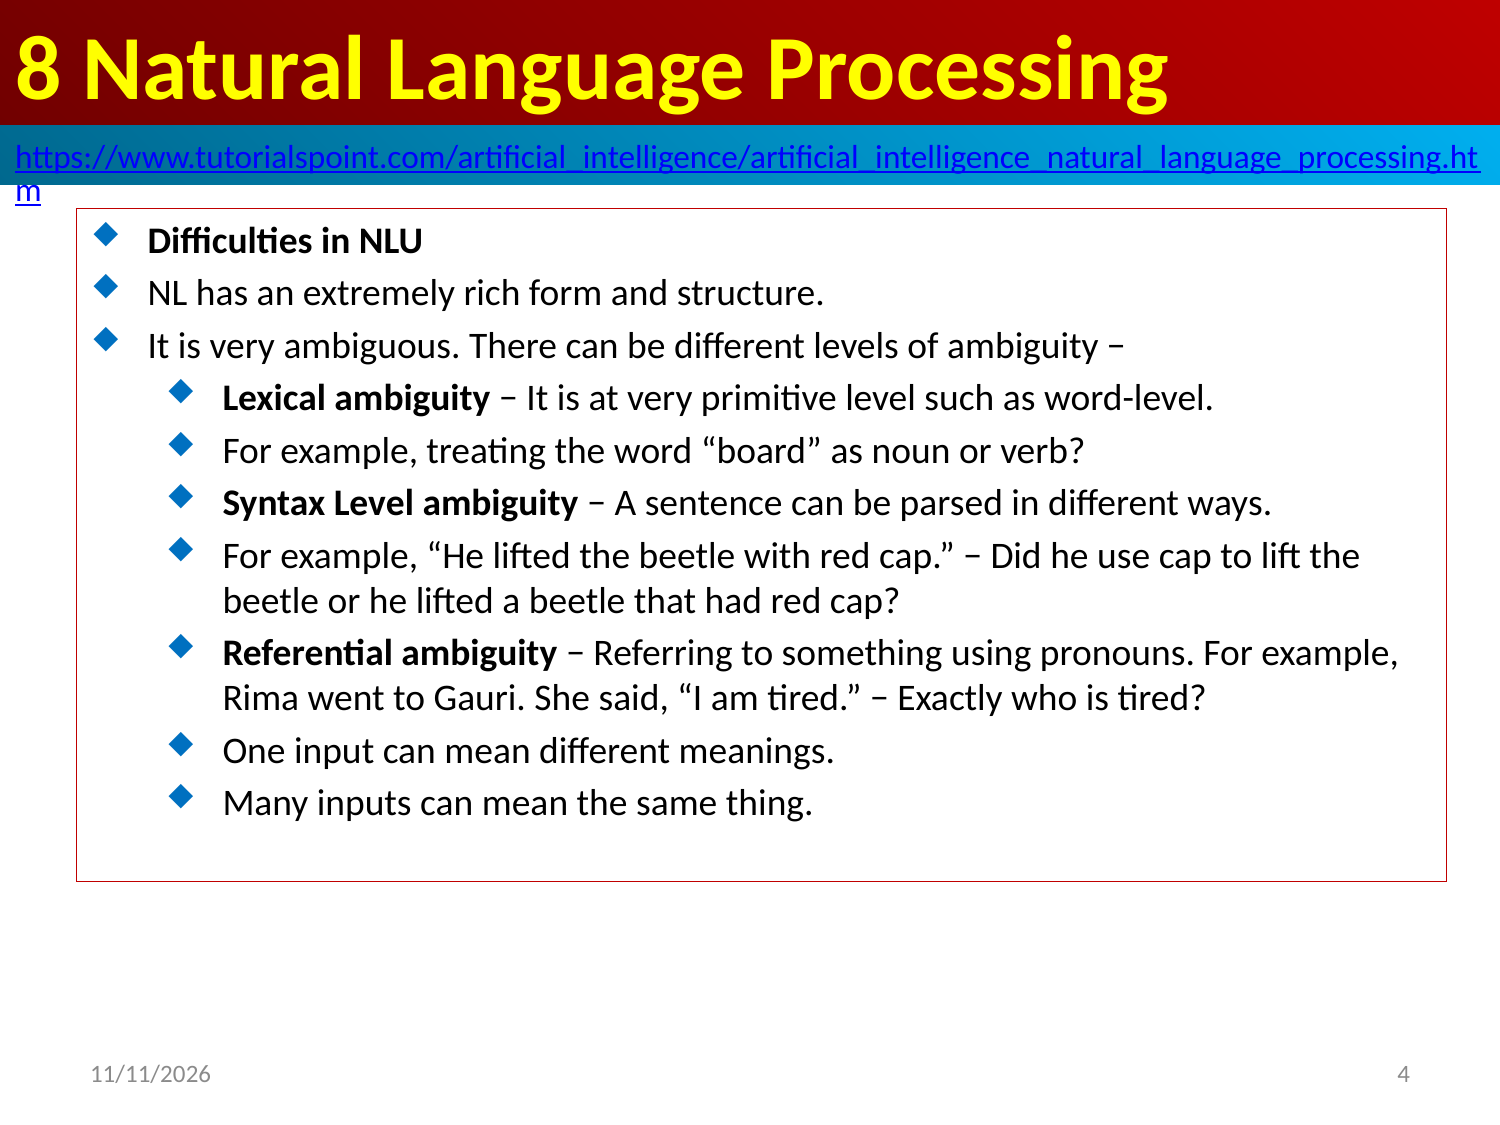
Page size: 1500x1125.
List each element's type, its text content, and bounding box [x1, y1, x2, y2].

slide_number 4 [1074, 1042, 1425, 1103]
text_box https://www.tutorialspoint.com/artificial_intelligence/artificial_intelligence_natural_language_processing.htm [0, 125, 1500, 185]
subtitle Difficulties in NLU NL has an extremely rich form and structure. It is very ambiguous. There can be different levels of ambiguity − Lexical ambiguity − It is at very primitive level such as word-level. For example, treating the word “board” as noun or verb? Syntax Level ambiguity − A sentence can be parsed in different ways. For example, “He lifted the beetle with red cap.” − Did he use cap to lift the beetle or he lifted a beetle that had red cap? Referential ambiguity − Referring to something using pronouns. For example, Rima went to Gauri. She said, “I am tired.” − Exactly who is tired? One input can mean different meanings. Many inputs can mean the same thing. [76, 208, 1447, 882]
title 8 Natural Language Processing [0, 0, 1500, 125]
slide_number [75, 1042, 425, 1103]
